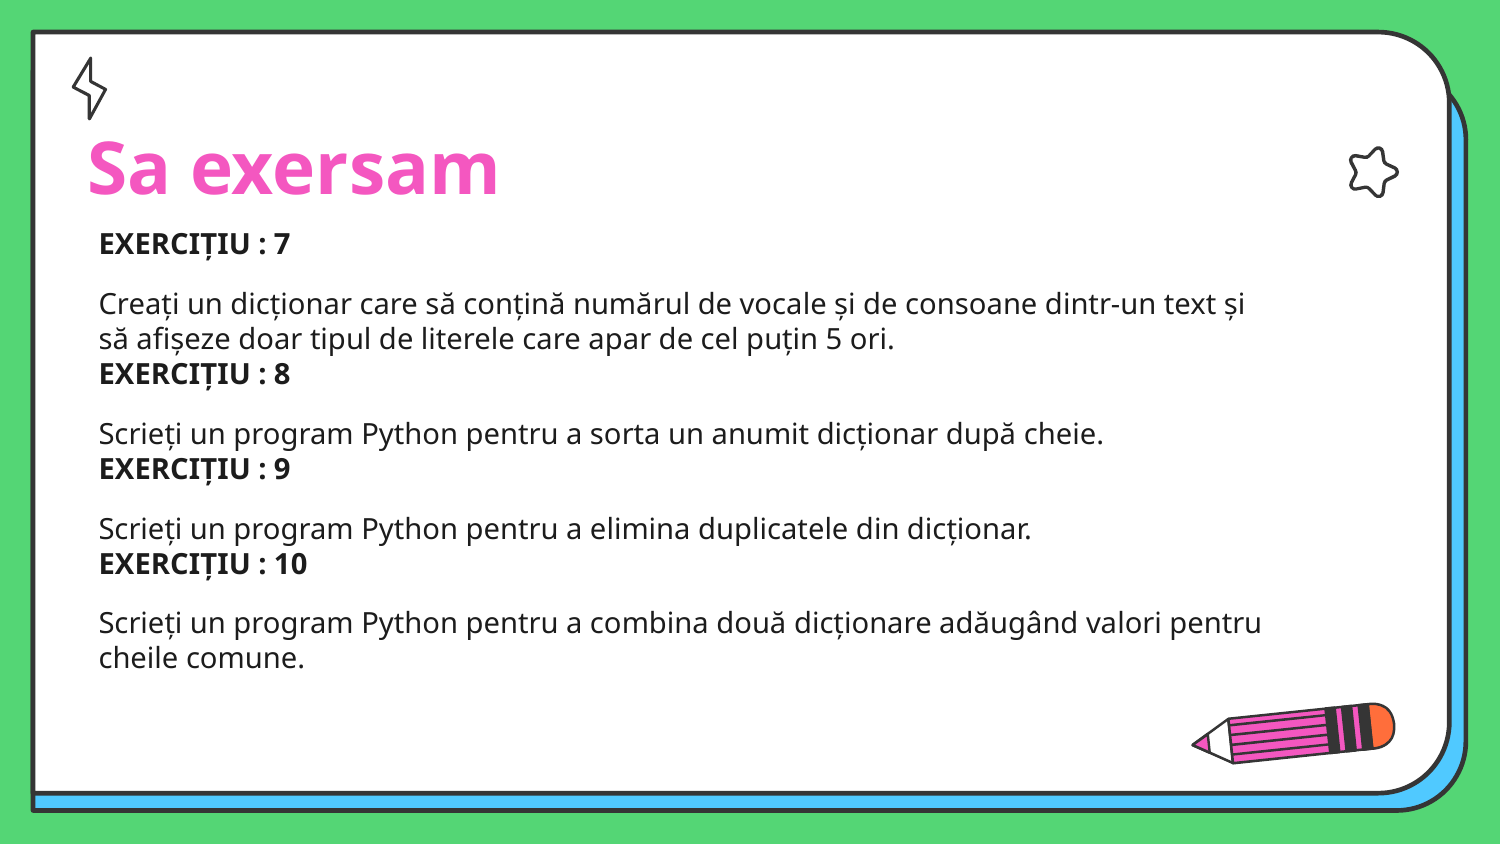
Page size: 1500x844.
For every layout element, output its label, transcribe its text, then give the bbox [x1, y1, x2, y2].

title Sa exersam [81, 115, 1391, 305]
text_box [1239, 649, 1362, 834]
text_box EXERCIȚIU : 7 Creați un dicționar care să conțină numărul de vocale și de consoane dintr-un text și să afișeze doar tipul de literele care apar de cel puțin 5 ori. EXERCIȚIU : 8 Scrieți un program Python pentru a sorta un anumit dicționar după cheie. EXERCIȚIU : 9 Scrieți un program Python pentru a elimina duplicatele din dicționar. EXERCIȚIU : 10 Scrieți un program Python pentru a combina două dicționare adăugând valori pentru cheile comune. [83, 217, 1291, 718]
